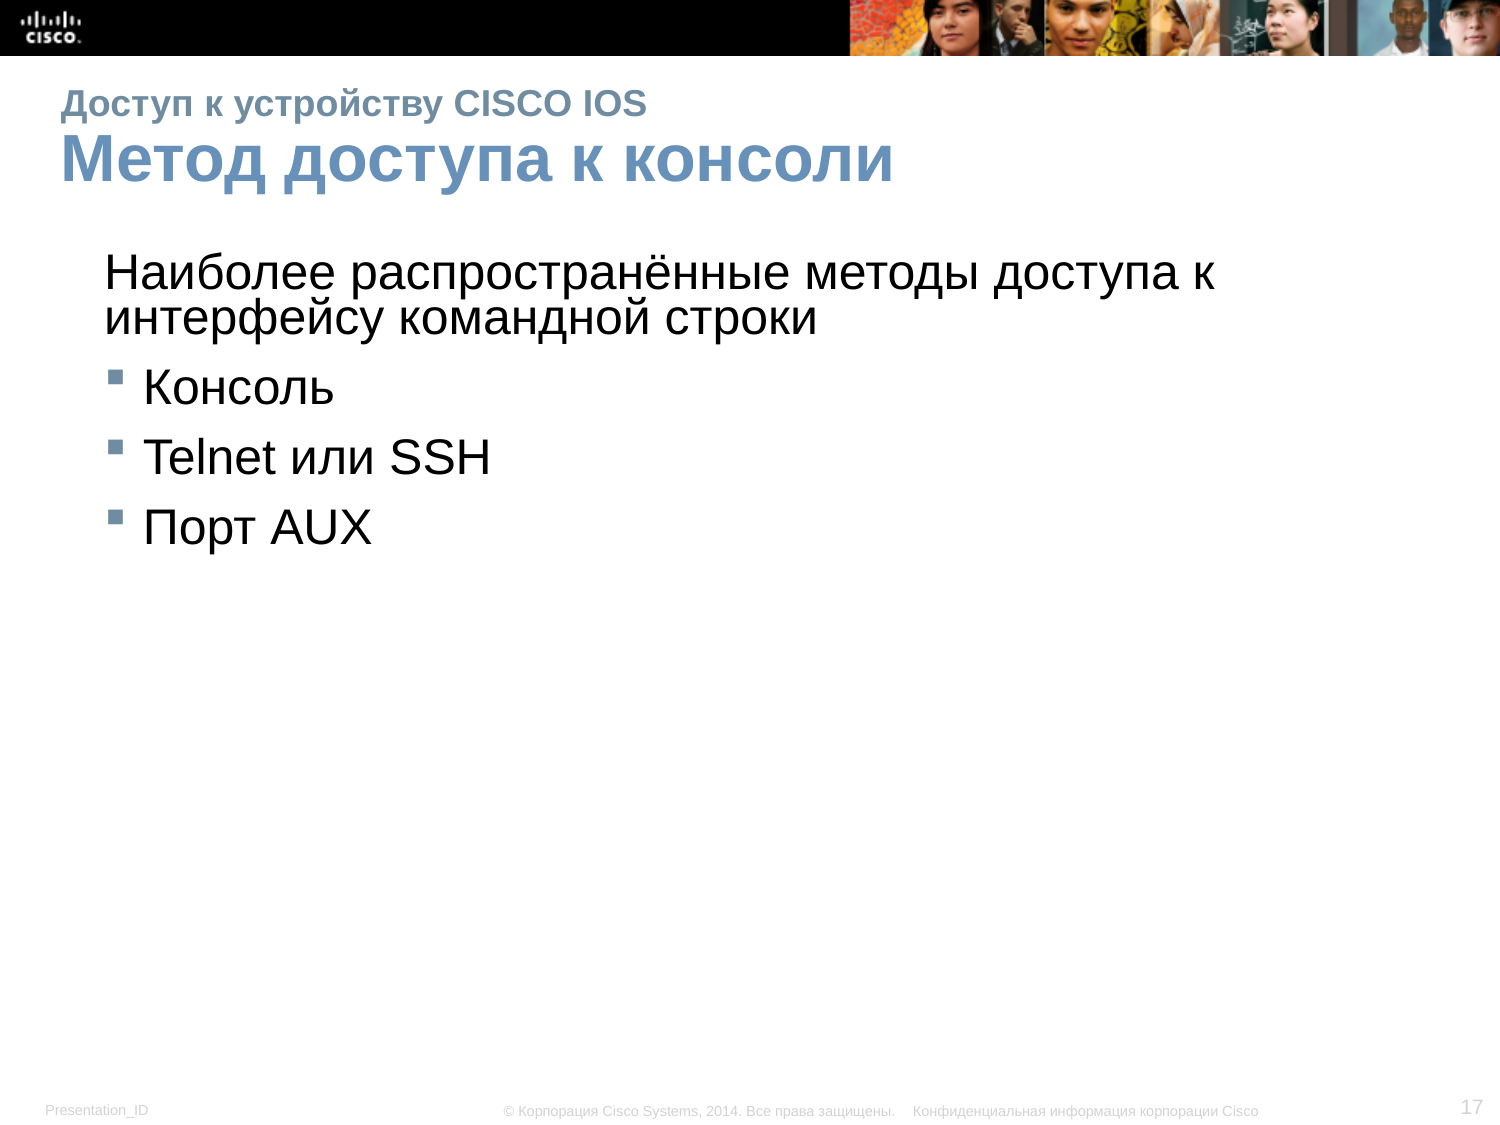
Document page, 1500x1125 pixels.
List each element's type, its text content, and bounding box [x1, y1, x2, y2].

title Доступ к устройству CISCO IOS Метод доступа к консоли [47, 65, 1384, 204]
picture [0, 0, 1500, 56]
list Наиболее распространённые методы доступа к интерфейсу командной строки Консоль Telnet или SSH Порт AUX [90, 246, 1447, 674]
